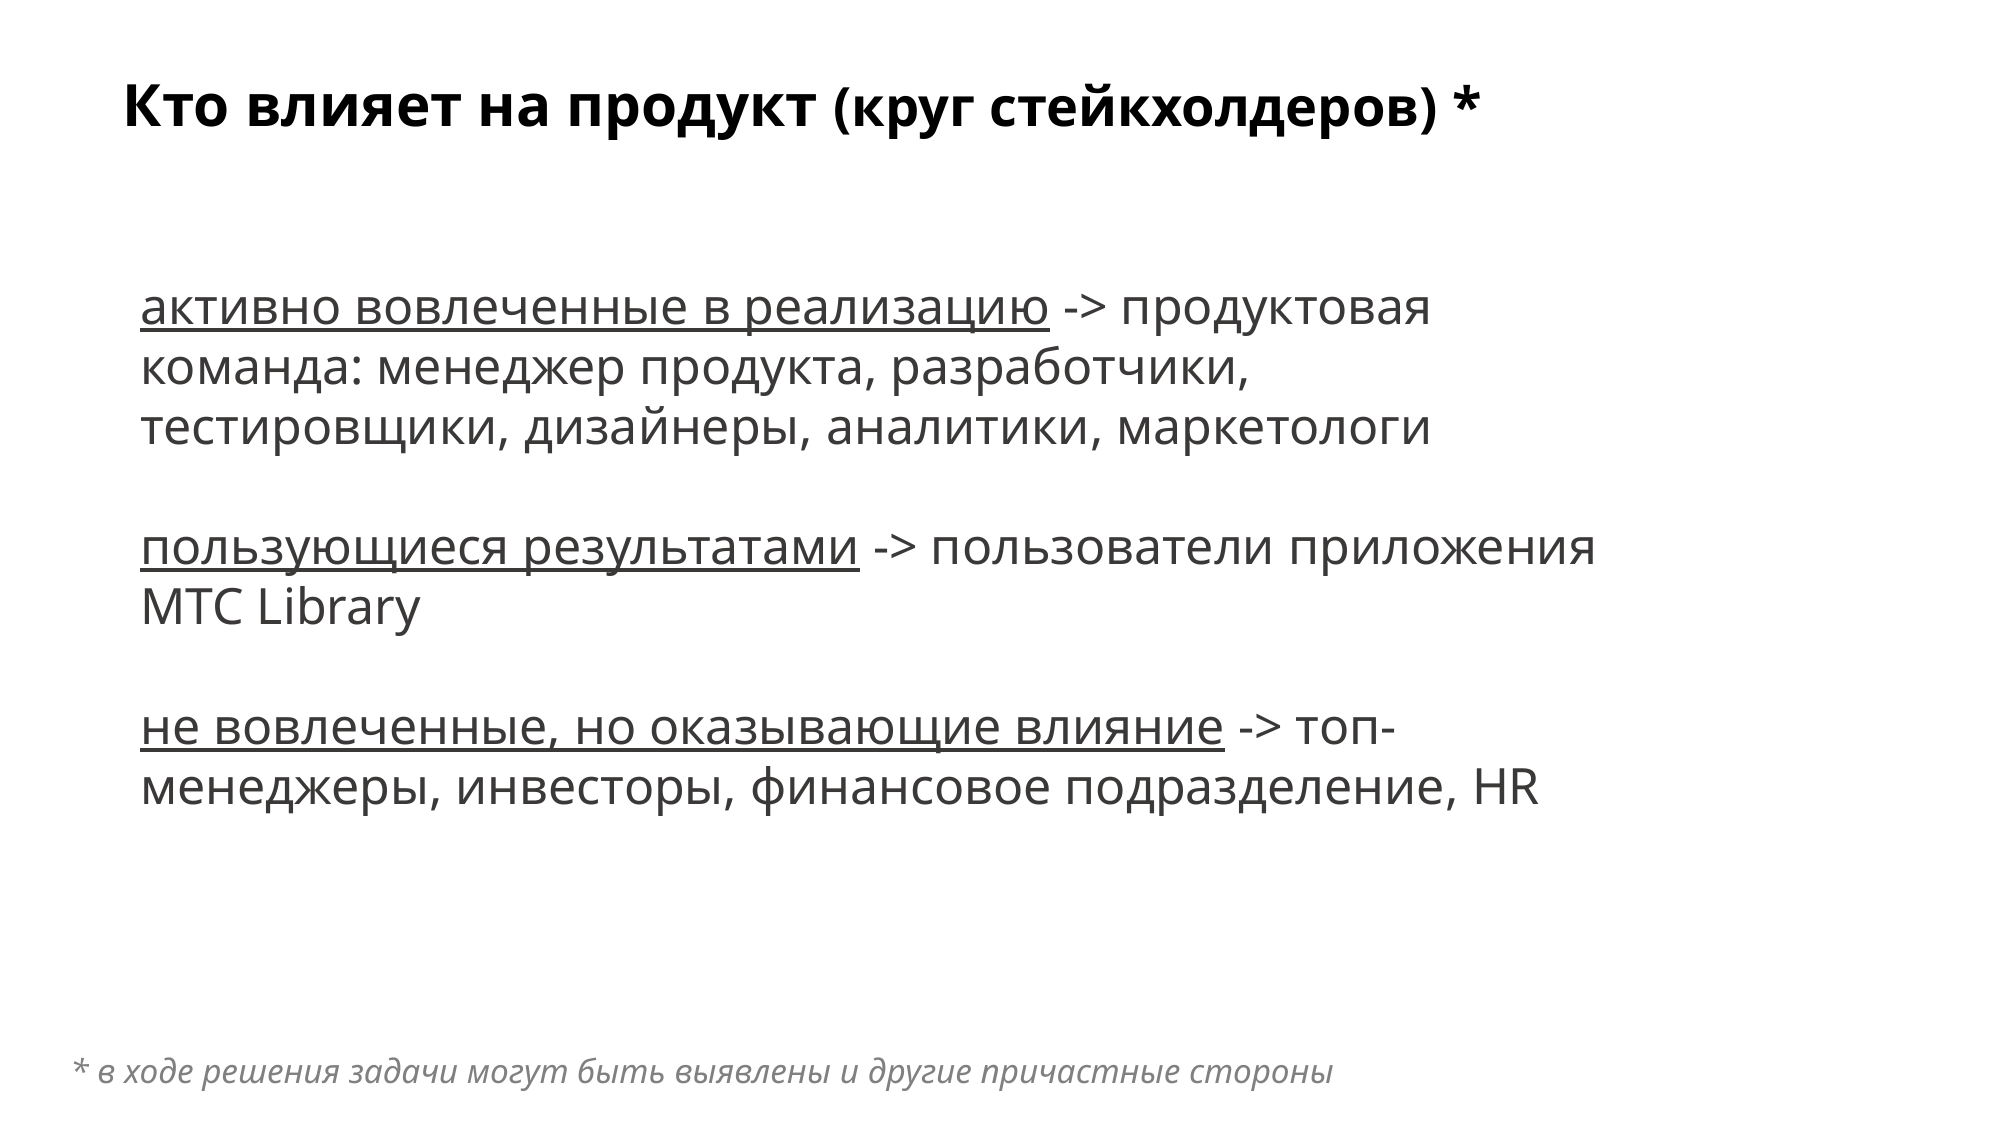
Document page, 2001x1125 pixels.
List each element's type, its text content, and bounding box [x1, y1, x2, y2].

text_box Кто влияет на продукт (круг стейкхолдеров) * [108, 61, 1701, 146]
text_box * в ходе решения задачи могут быть выявлены и другие причастные стороны [55, 1042, 1540, 1098]
text_box активно вовлеченные в реализацию -> продуктовая команда: менеджер продукта, разработчики, тестировщики, дизайнеры, аналитики, маркетологи пользующиеся результатами -> пользователи приложения МТС Library не вовлеченные, но оказывающие влияние -> топ-менеджеры, инвесторы, финансовое подразделение, HR [125, 267, 1647, 822]
